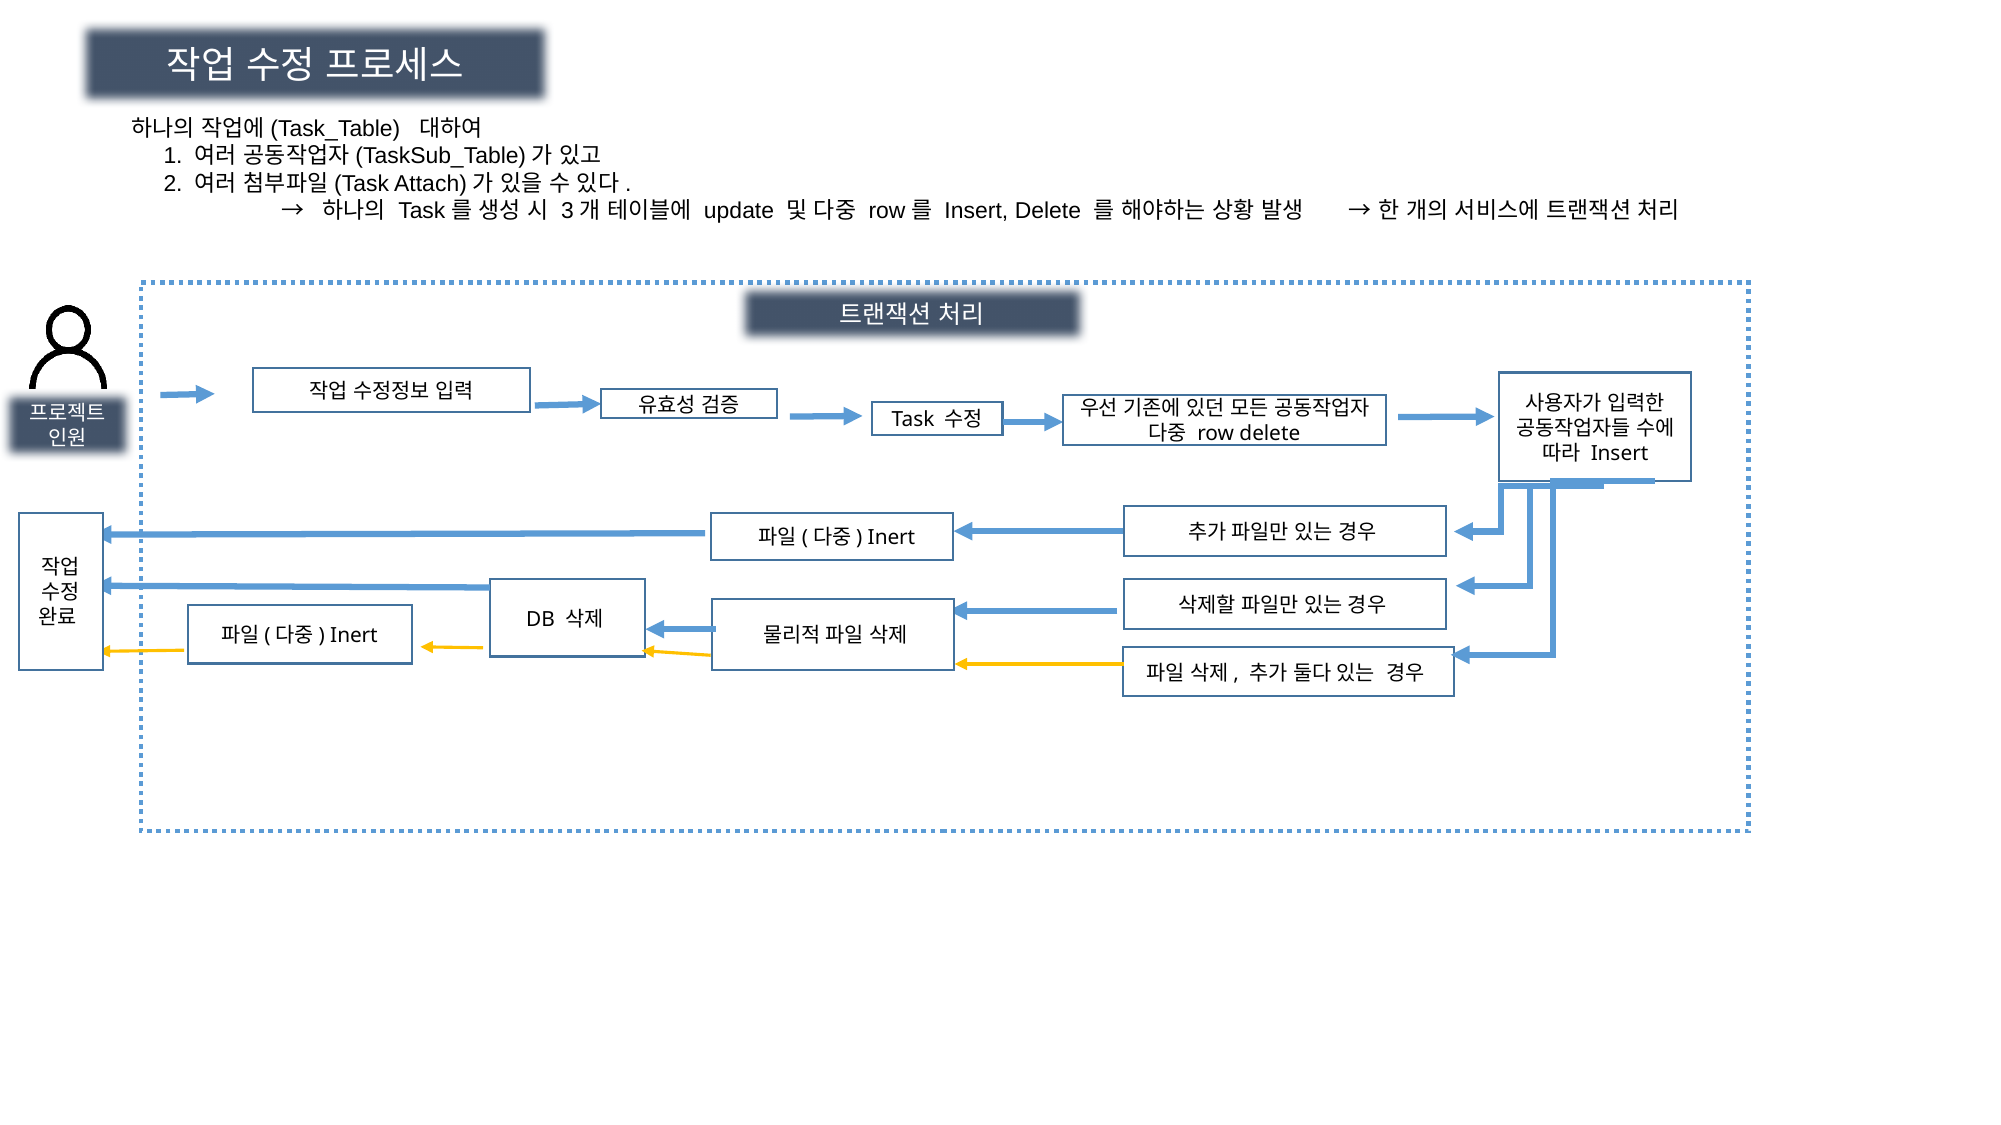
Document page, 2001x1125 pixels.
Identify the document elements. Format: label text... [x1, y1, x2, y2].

text_box 사용자가 입력한 공동작업자들 수에 따라 Insert [1498, 371, 1692, 482]
text_box 작업 수정정보 입력 [742, 288, 1083, 339]
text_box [1450, 481, 1655, 655]
text_box DB 삭제 [489, 578, 646, 658]
text_box 삭제할 파일만 있는 경우 [1123, 578, 1447, 630]
text_box 추가 파일만 있는 경우 [1123, 505, 1447, 557]
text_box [641, 650, 711, 656]
text_box [140, 286, 1750, 832]
text_box 물리적 파일 삭제 [711, 598, 955, 671]
text_box 트랜잭션 처리 [748, 295, 1077, 333]
text_box 하나의 작업에(Task_Table) 대하여 1. 여러 공동작업자(TaskSub_Table)가 있고 2. 여러 첨부파일(Task Attach)가 있을 수 있다. → 하나의 Task를 생성 시 3개 테이블에 update 및 다중 row를 Insert, Delete 를 해야하는 상황 발생 → 한 개의 서비스에 트랜잭션 처리 [116, 105, 1836, 286]
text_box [0, 304, 135, 462]
text_box Task 수정 [871, 401, 1004, 436]
text_box 파일 삭제, 추가 둘다 있는 경우 [1122, 646, 1455, 697]
text_box 작업 수정 프로세스 [93, 36, 537, 91]
text_box 우선 기존에 있던 모든 공동작업자 다중 row delete [1062, 394, 1387, 446]
text_box 작업 수정정보 입력 [252, 367, 531, 413]
text_box 유효성 검증 [600, 388, 778, 419]
text_box 작업 수정완료 [18, 512, 104, 671]
text_box 파일(다중) Inert [187, 604, 413, 665]
text_box 파일(다중) Inert [710, 512, 954, 561]
